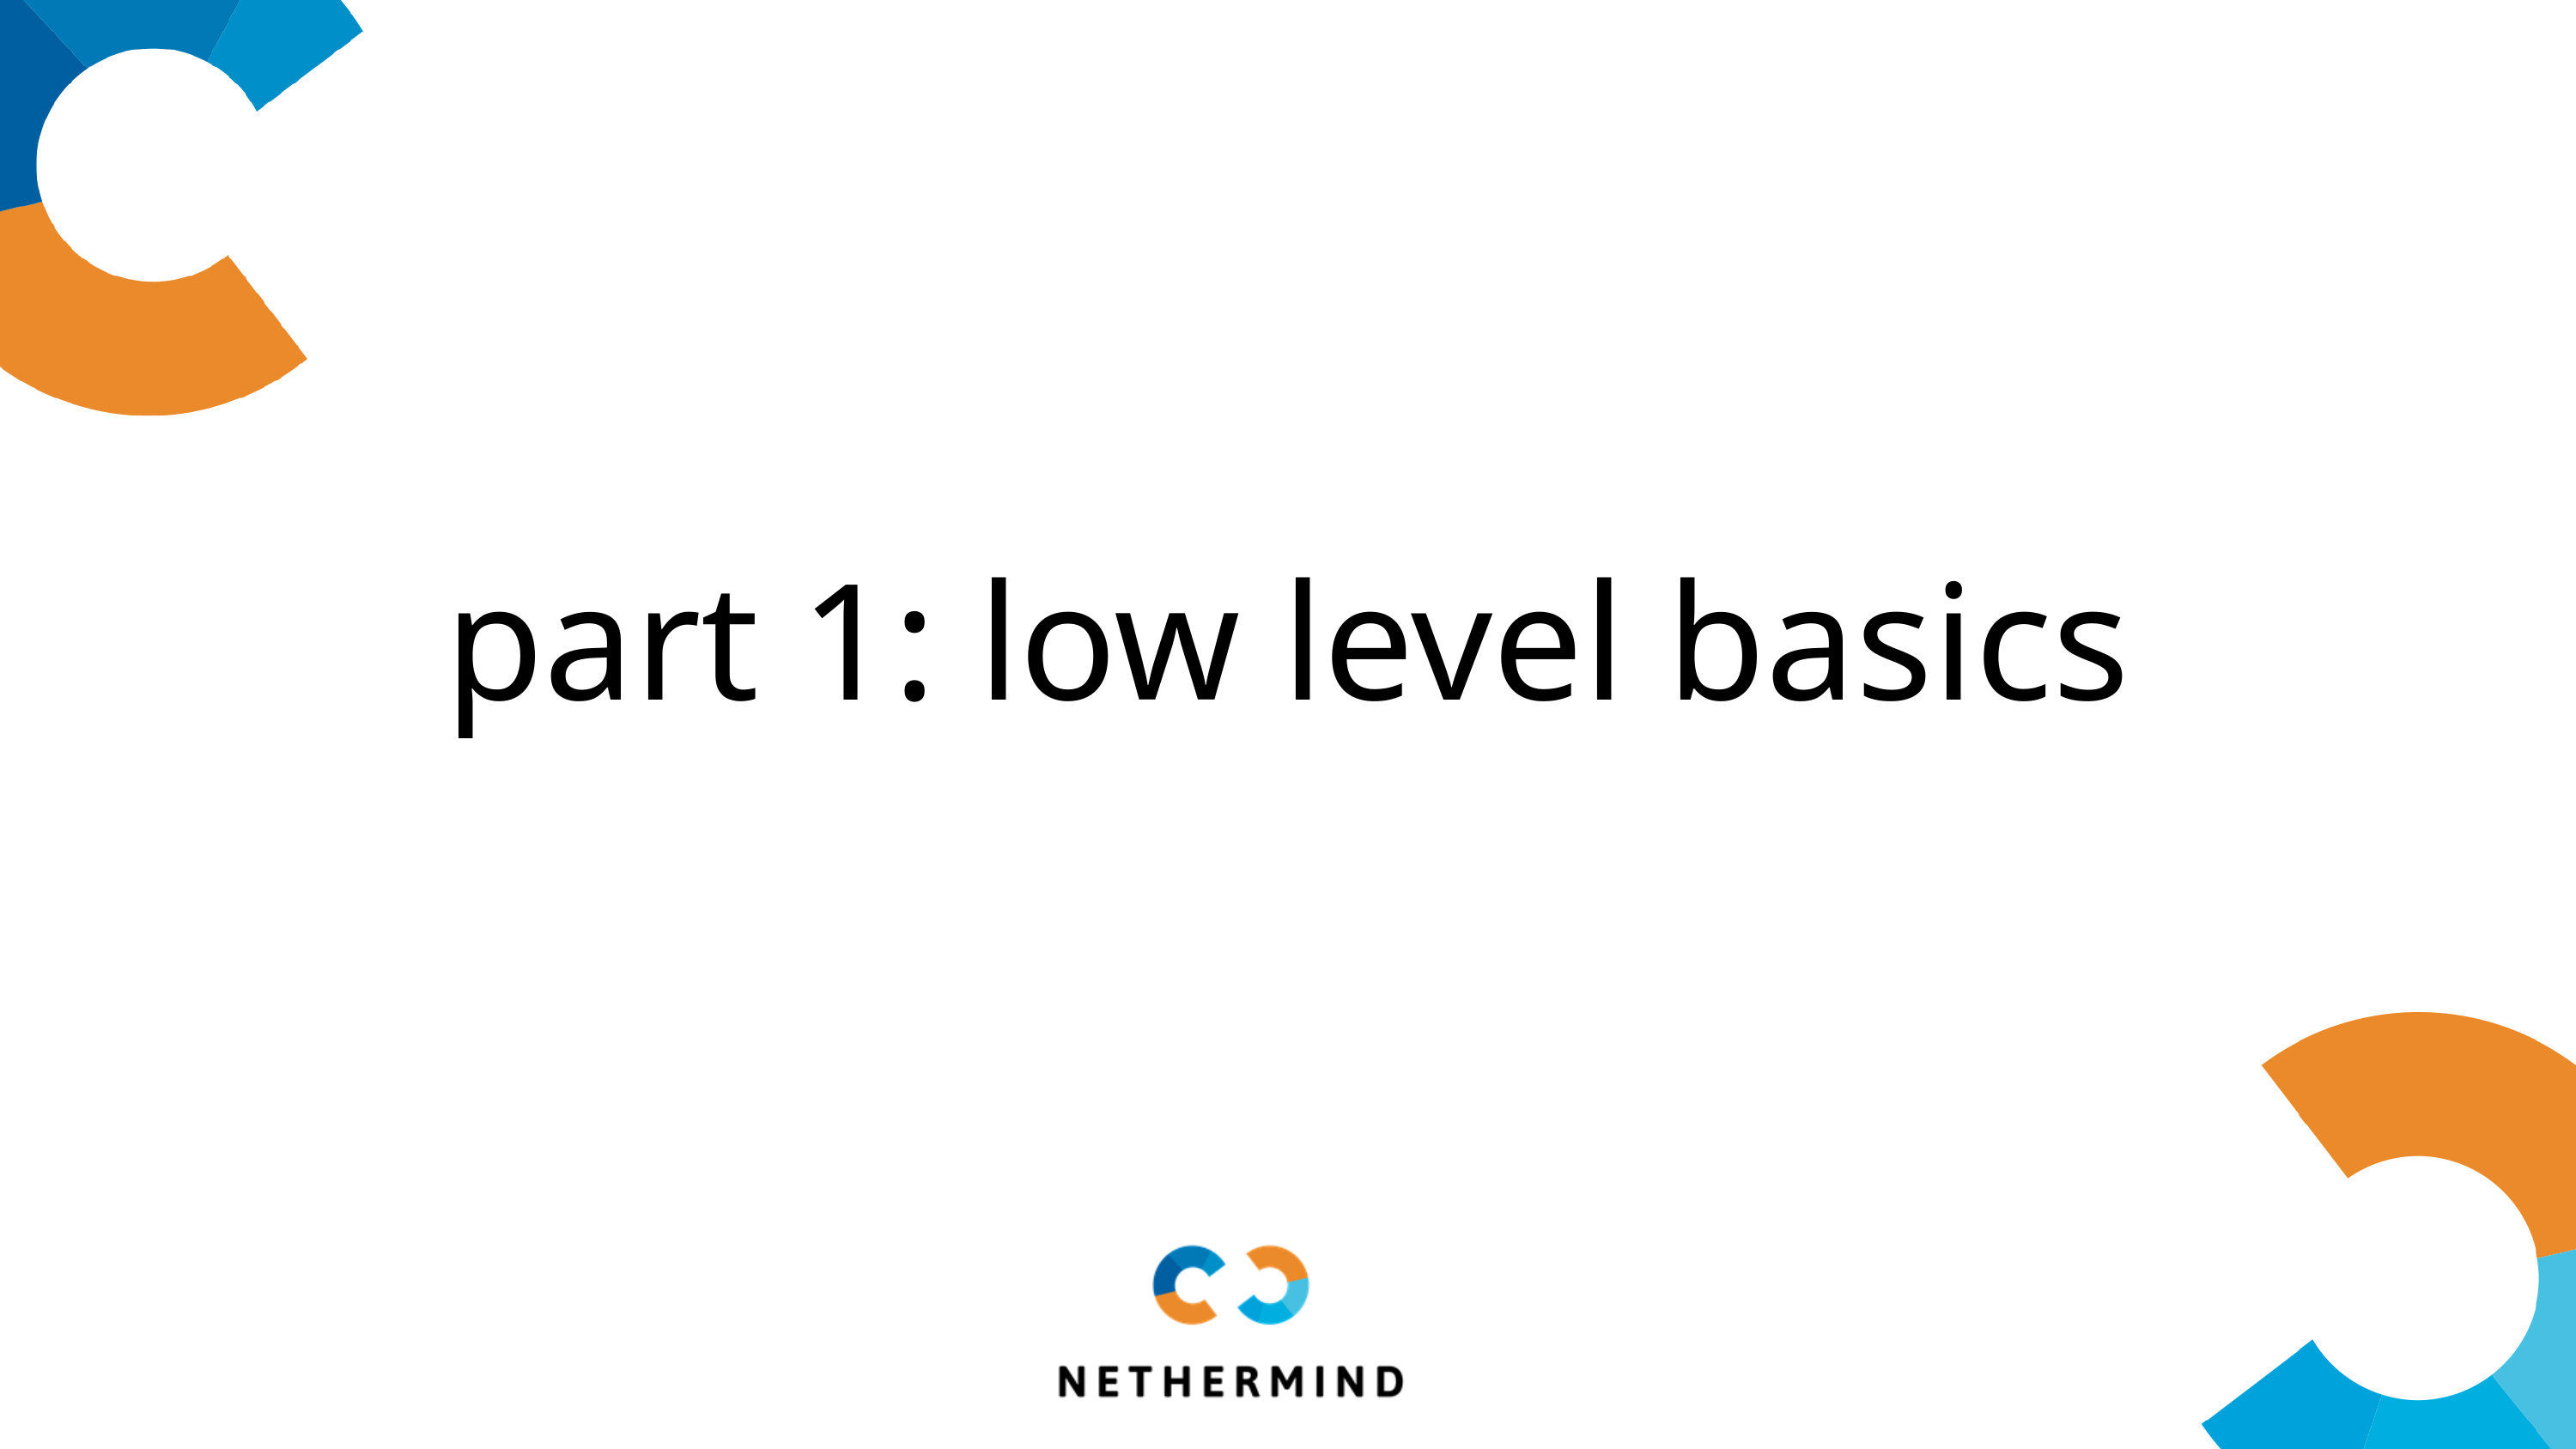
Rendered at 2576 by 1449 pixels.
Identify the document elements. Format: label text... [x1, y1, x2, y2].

picture [1049, 1194, 1430, 1449]
picture [0, 0, 456, 451]
picture [2181, 976, 2576, 1449]
title part 1: low level basics [322, 237, 2254, 742]
